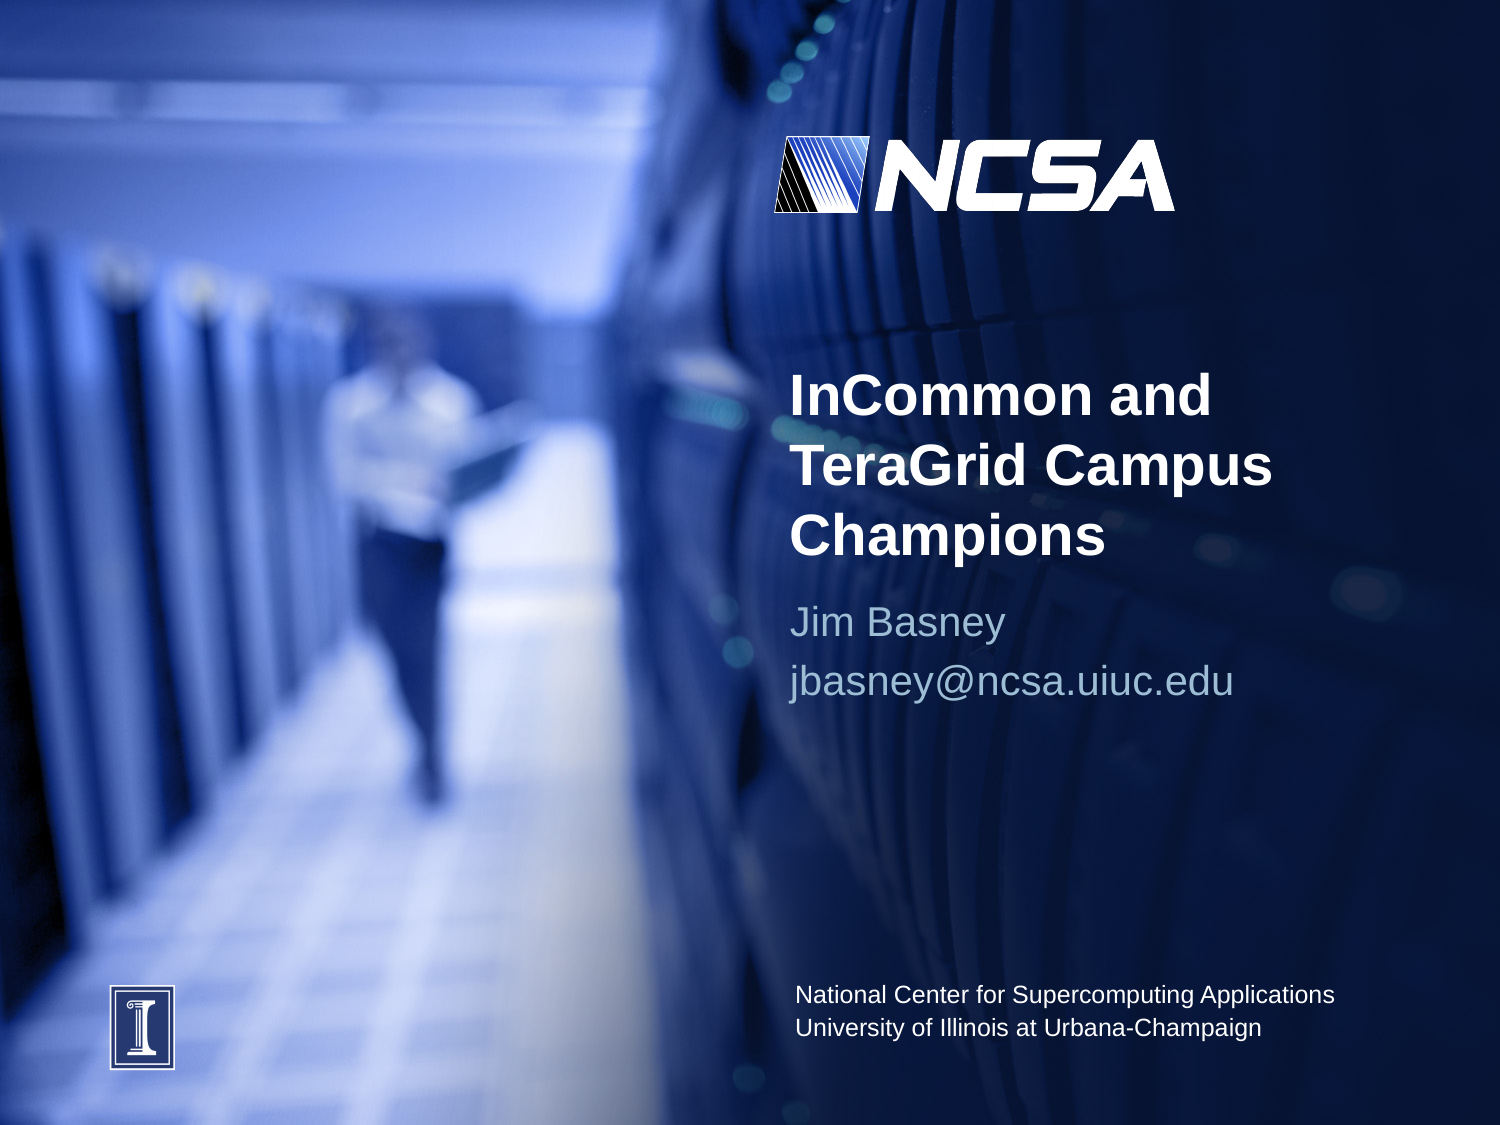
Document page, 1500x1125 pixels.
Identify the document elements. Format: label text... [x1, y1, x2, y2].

subtitle Jim Basney jbasney@ncsa.uiuc.edu [774, 587, 1451, 763]
title InCommon and TeraGrid Campus Champions [774, 349, 1451, 563]
picture [0, 0, 1500, 1125]
